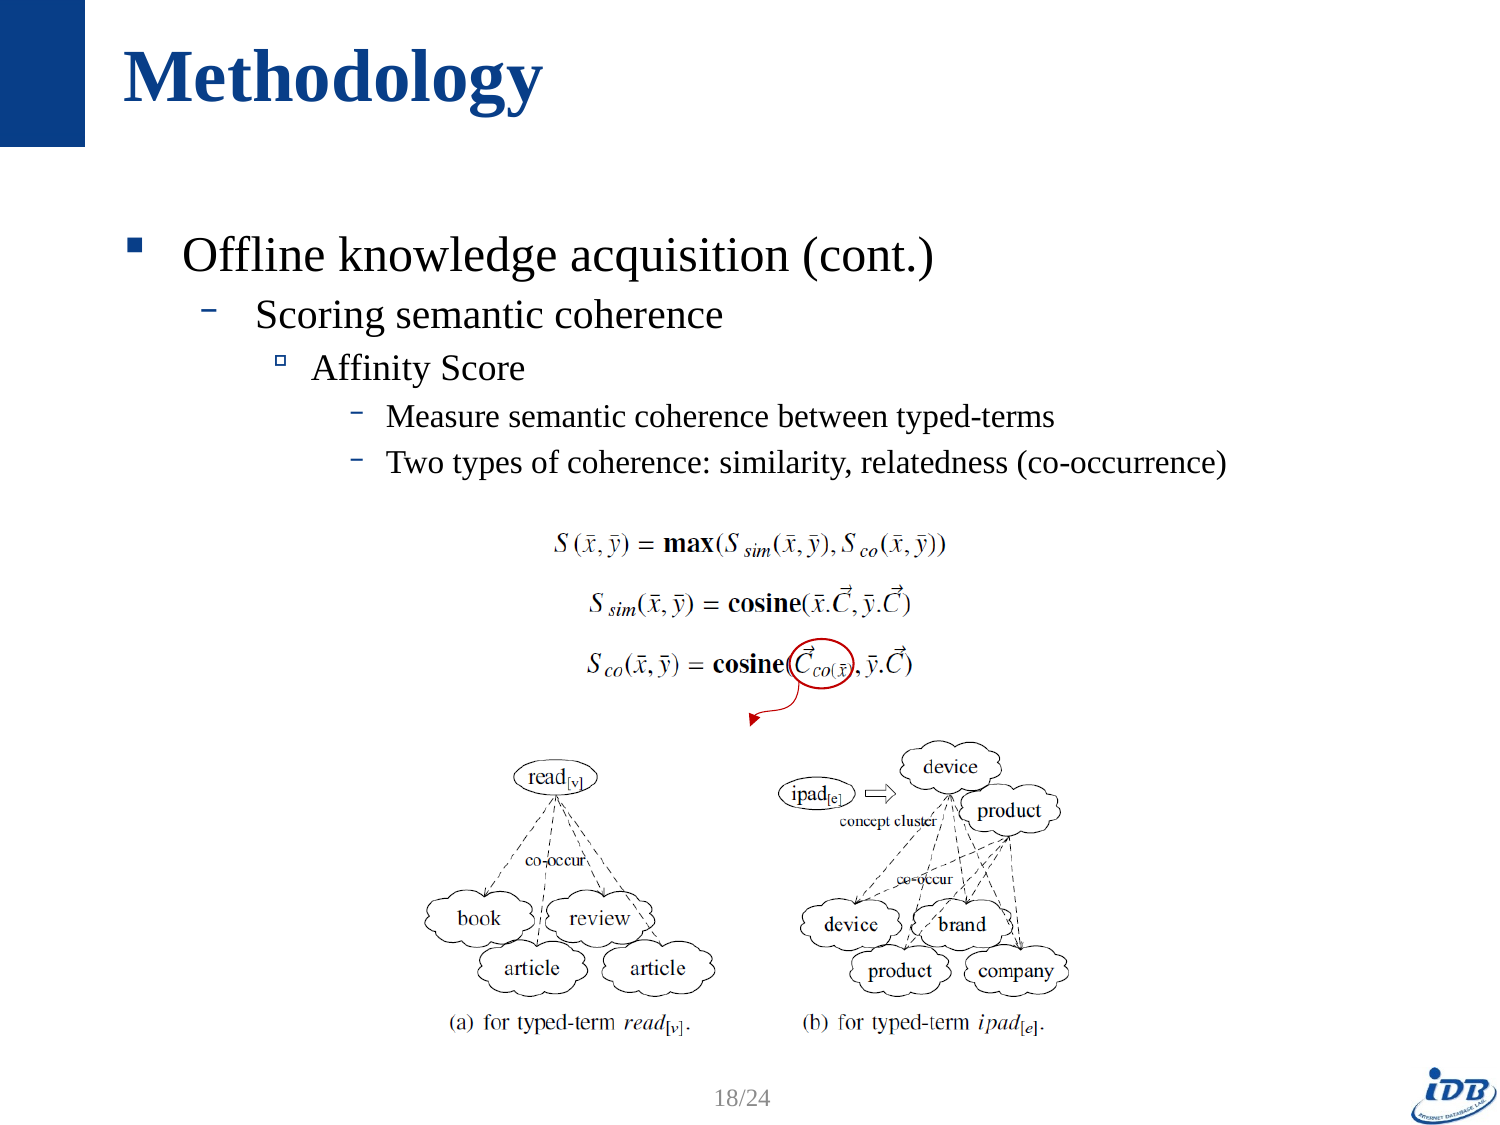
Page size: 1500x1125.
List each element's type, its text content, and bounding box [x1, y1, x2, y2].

picture [542, 520, 958, 568]
picture [0, 0, 85, 147]
picture [409, 726, 1091, 1041]
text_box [751, 679, 798, 729]
picture [1411, 1067, 1497, 1125]
picture [578, 578, 921, 628]
title Methodology [108, 15, 1379, 140]
slide_number 18/24 [573, 1076, 911, 1118]
picture [575, 638, 925, 689]
list Offline knowledge acquisition (cont.) Scoring semantic coherence Affinity Score Measure semantic coherence between typed-terms Two types of coherence: similarity, relatedness (co-occurrence) [108, 220, 1471, 1079]
